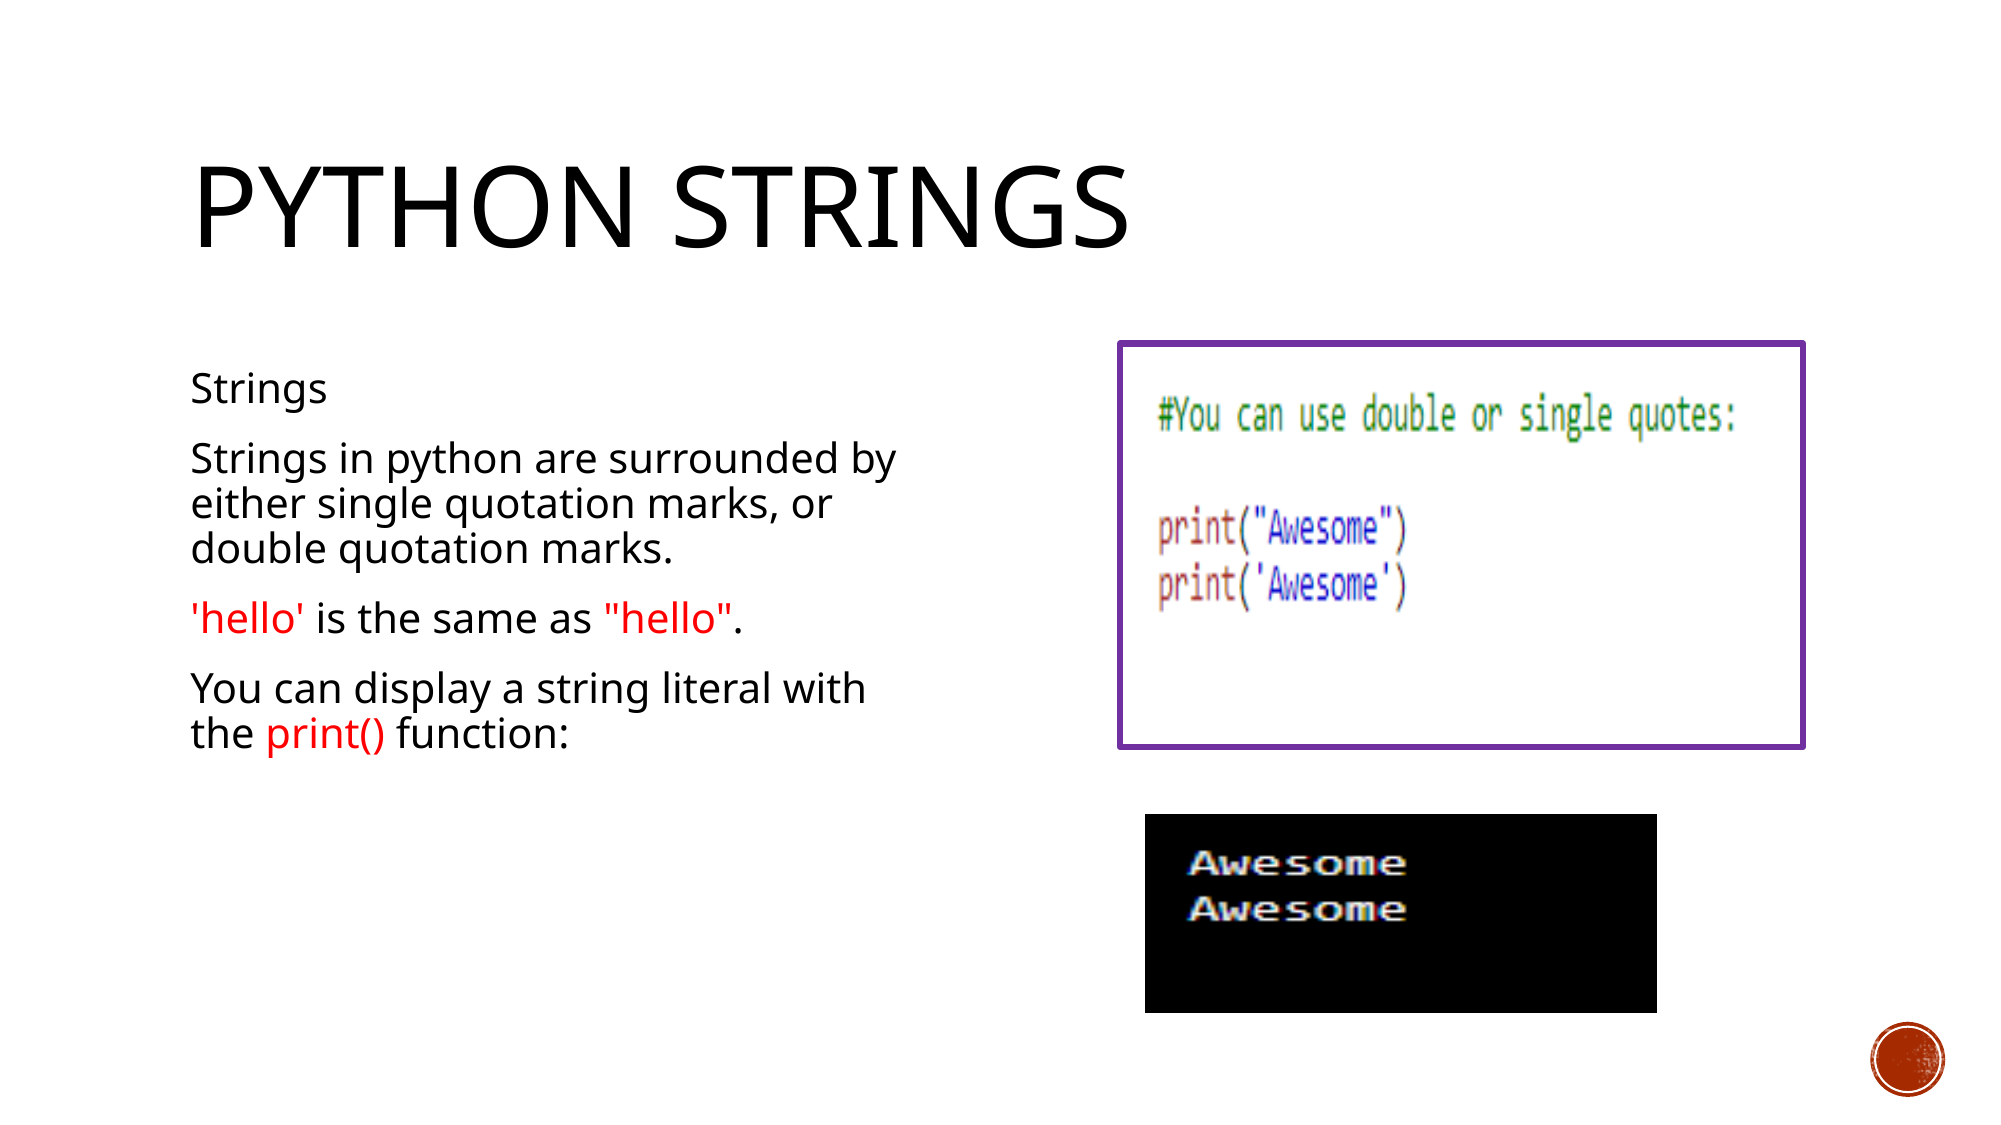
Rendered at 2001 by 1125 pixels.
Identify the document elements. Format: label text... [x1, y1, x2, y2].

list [1148, 372, 1776, 720]
title Python Strings [175, 79, 1826, 344]
picture [1145, 368, 1779, 722]
text_box [1119, 342, 1804, 748]
list Strings Strings in python are surrounded by either single quotation marks, or double quotation marks. 'hello' is the same as "hello". You can display a string literal with the print() function: [175, 360, 956, 1013]
picture [1145, 814, 1657, 1013]
